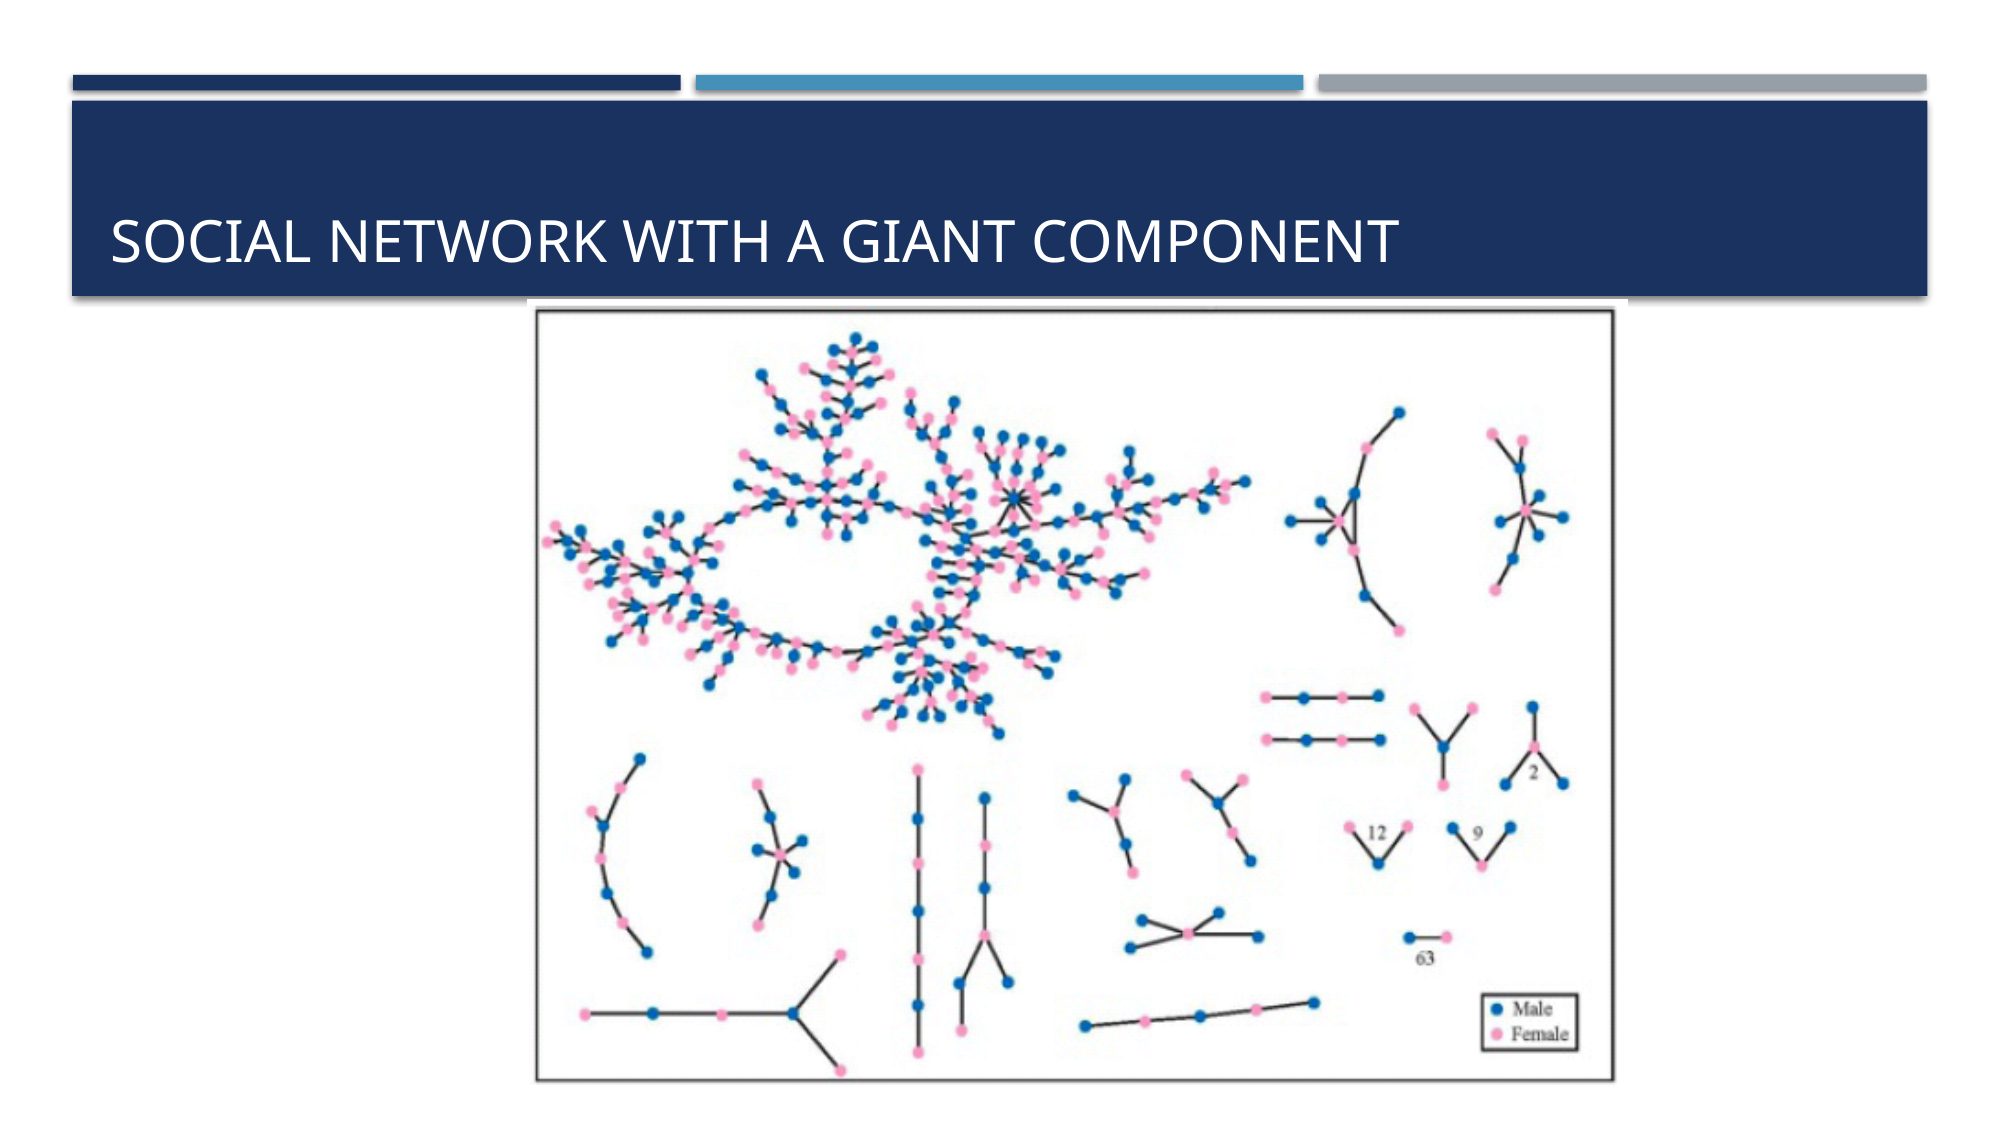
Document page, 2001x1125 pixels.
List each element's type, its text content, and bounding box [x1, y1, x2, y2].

title Social network with a giant component [95, 115, 1905, 282]
picture [527, 298, 1629, 1094]
